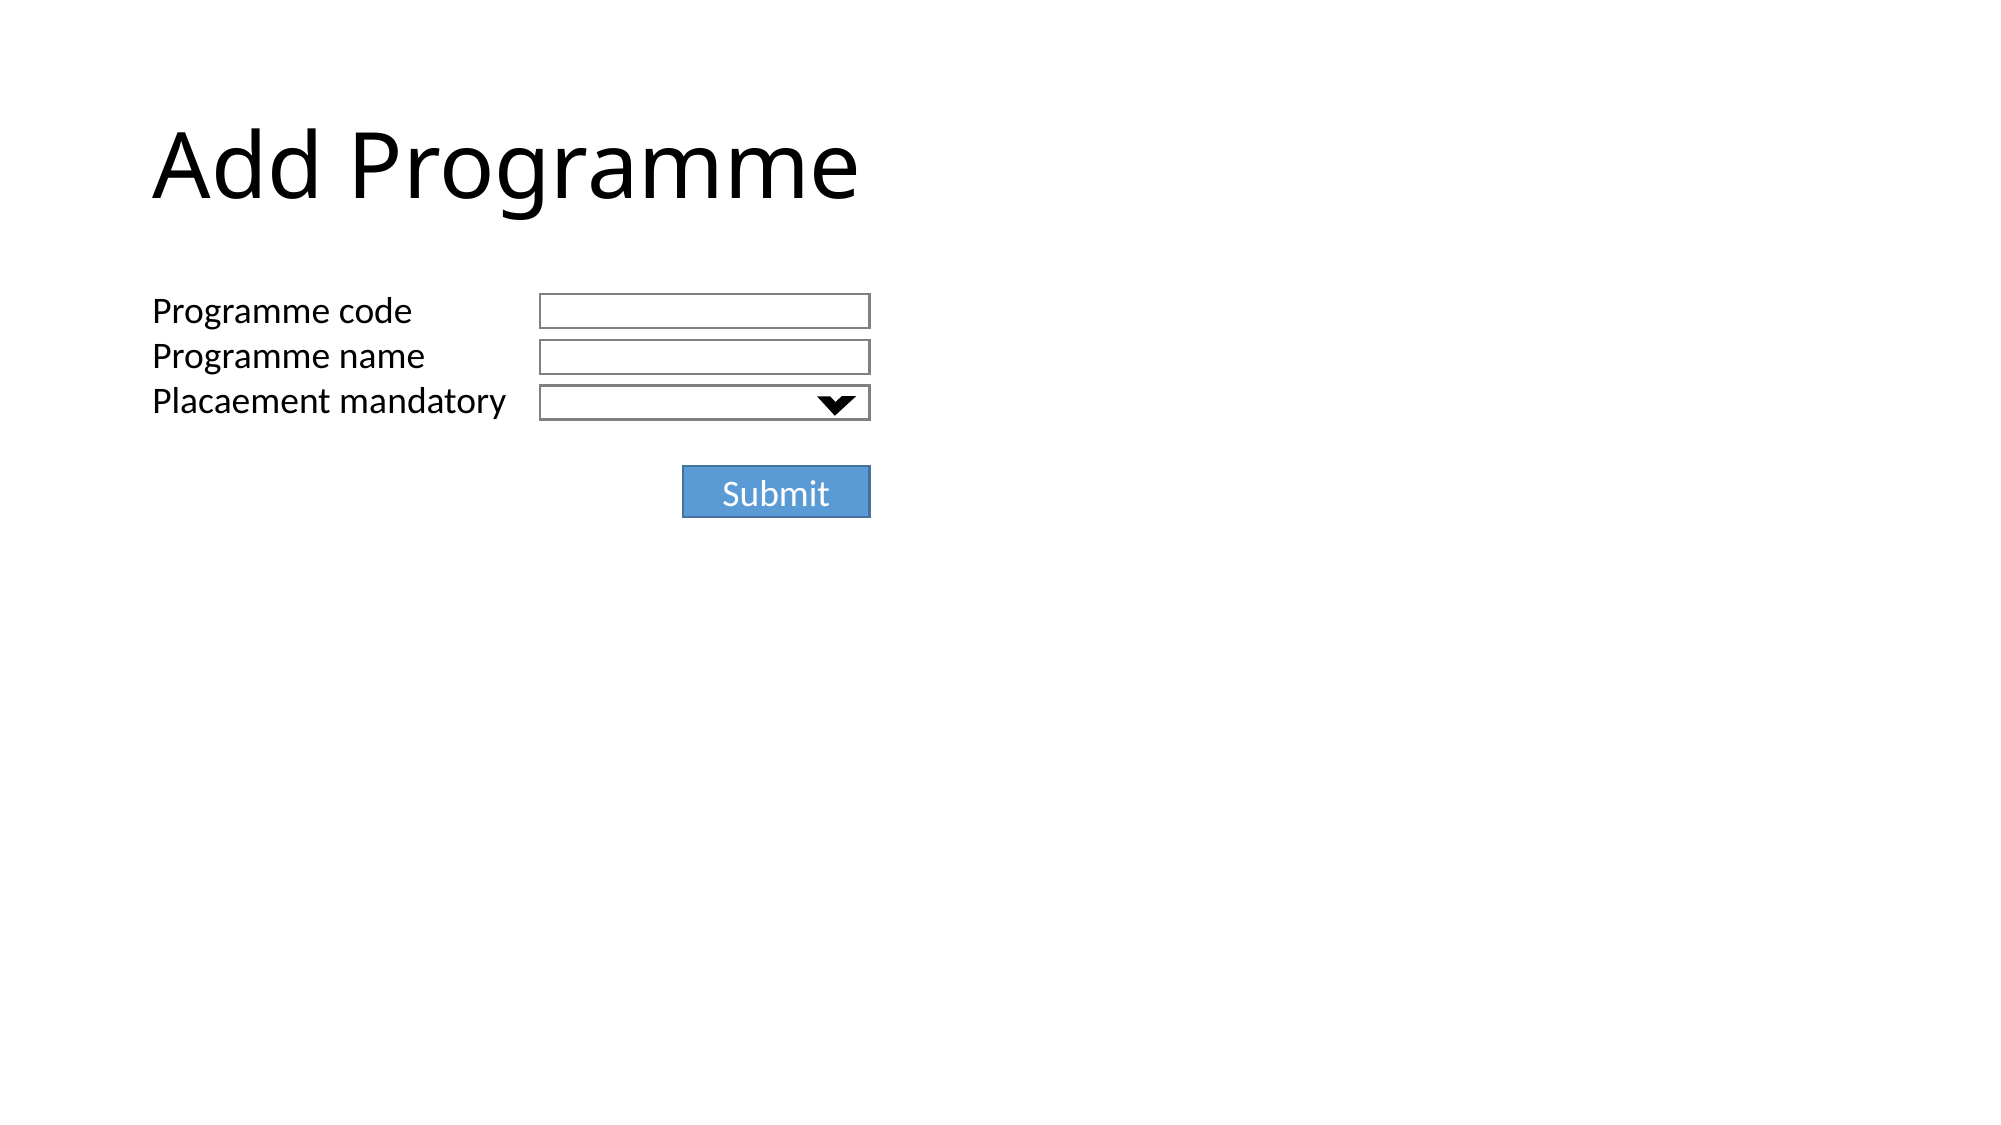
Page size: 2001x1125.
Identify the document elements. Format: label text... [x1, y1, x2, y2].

text_box Programme code Programme name Placaement mandatory [137, 278, 531, 428]
text_box [539, 384, 871, 421]
text_box [539, 339, 871, 375]
text_box Submit [682, 465, 871, 518]
text_box [539, 293, 871, 329]
title Add Programme [137, 59, 1863, 278]
text_box [817, 396, 857, 416]
